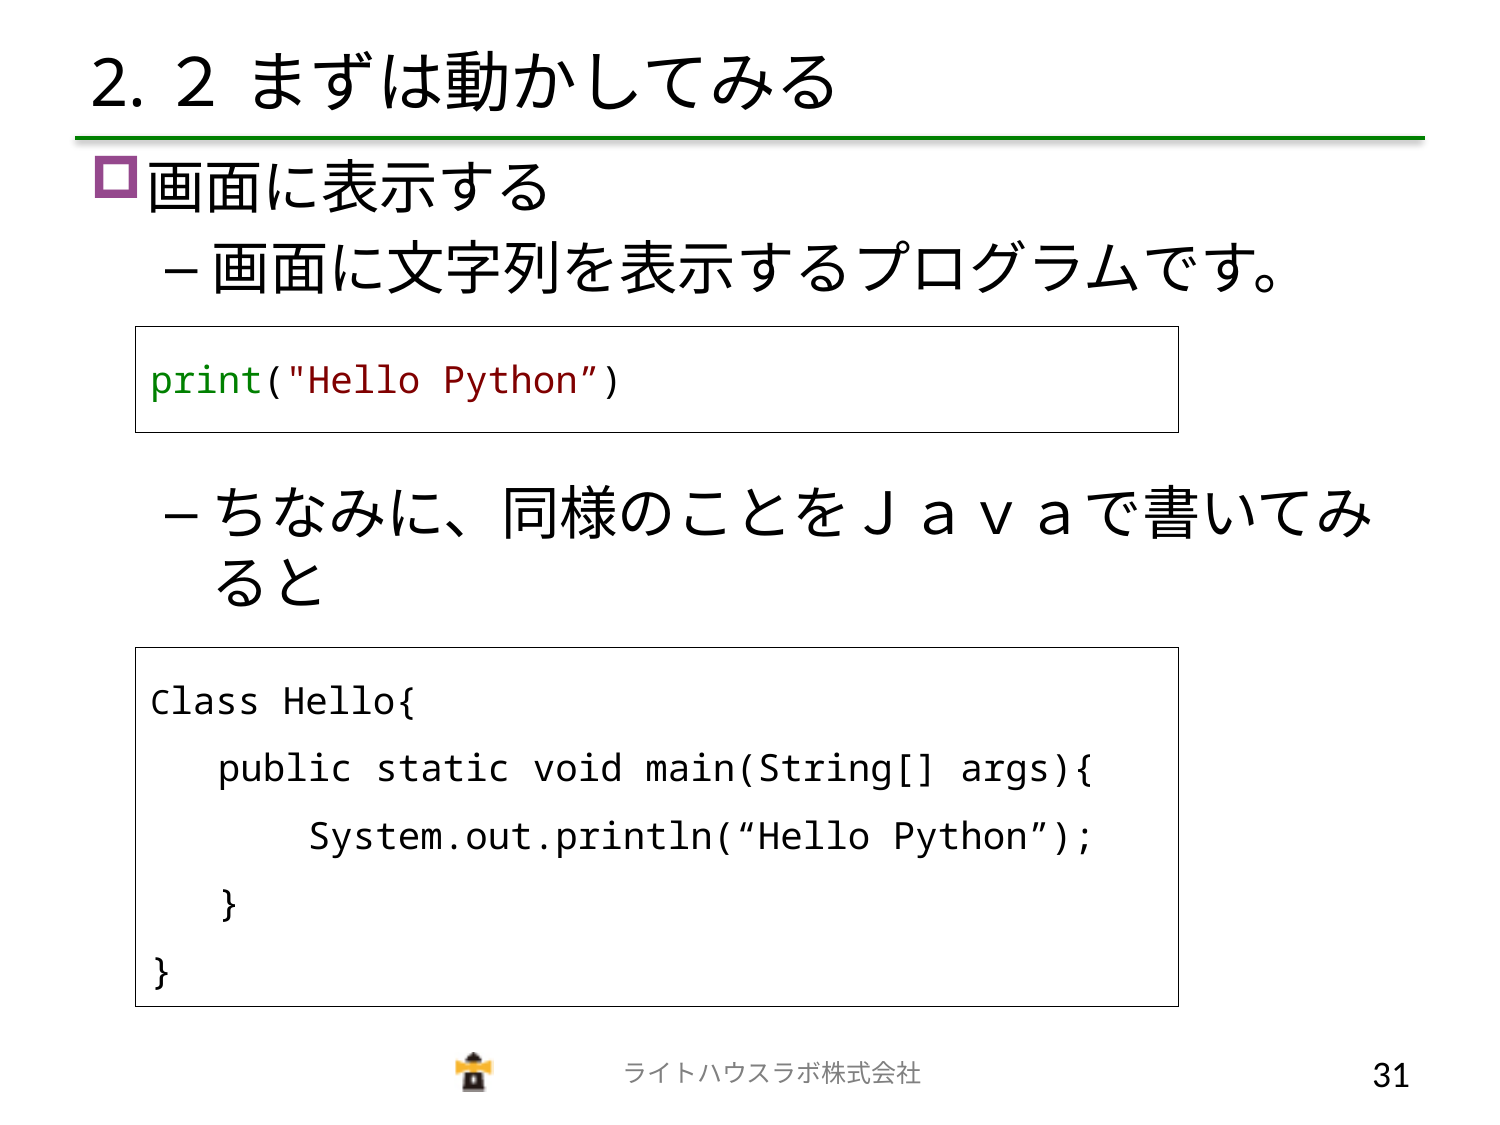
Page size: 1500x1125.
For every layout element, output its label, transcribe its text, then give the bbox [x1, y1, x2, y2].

footer ライトハウスラボ株式会社 [75, 1042, 1144, 1103]
slide_number 30 [1183, 1042, 1425, 1103]
text_box Class Hello{ public static void main(String[] args){ System.out.println(“Hello Python”); } } [135, 647, 1179, 1007]
title 2.２ まずは動かしてみる [75, 29, 1425, 130]
text_box print("Hello Python”) [135, 326, 1179, 433]
list 画面に表示する 画面に文字列を表示するプログラムです。 ちなみに、同様のことをＪａｖａで書いてみると [75, 142, 1425, 951]
